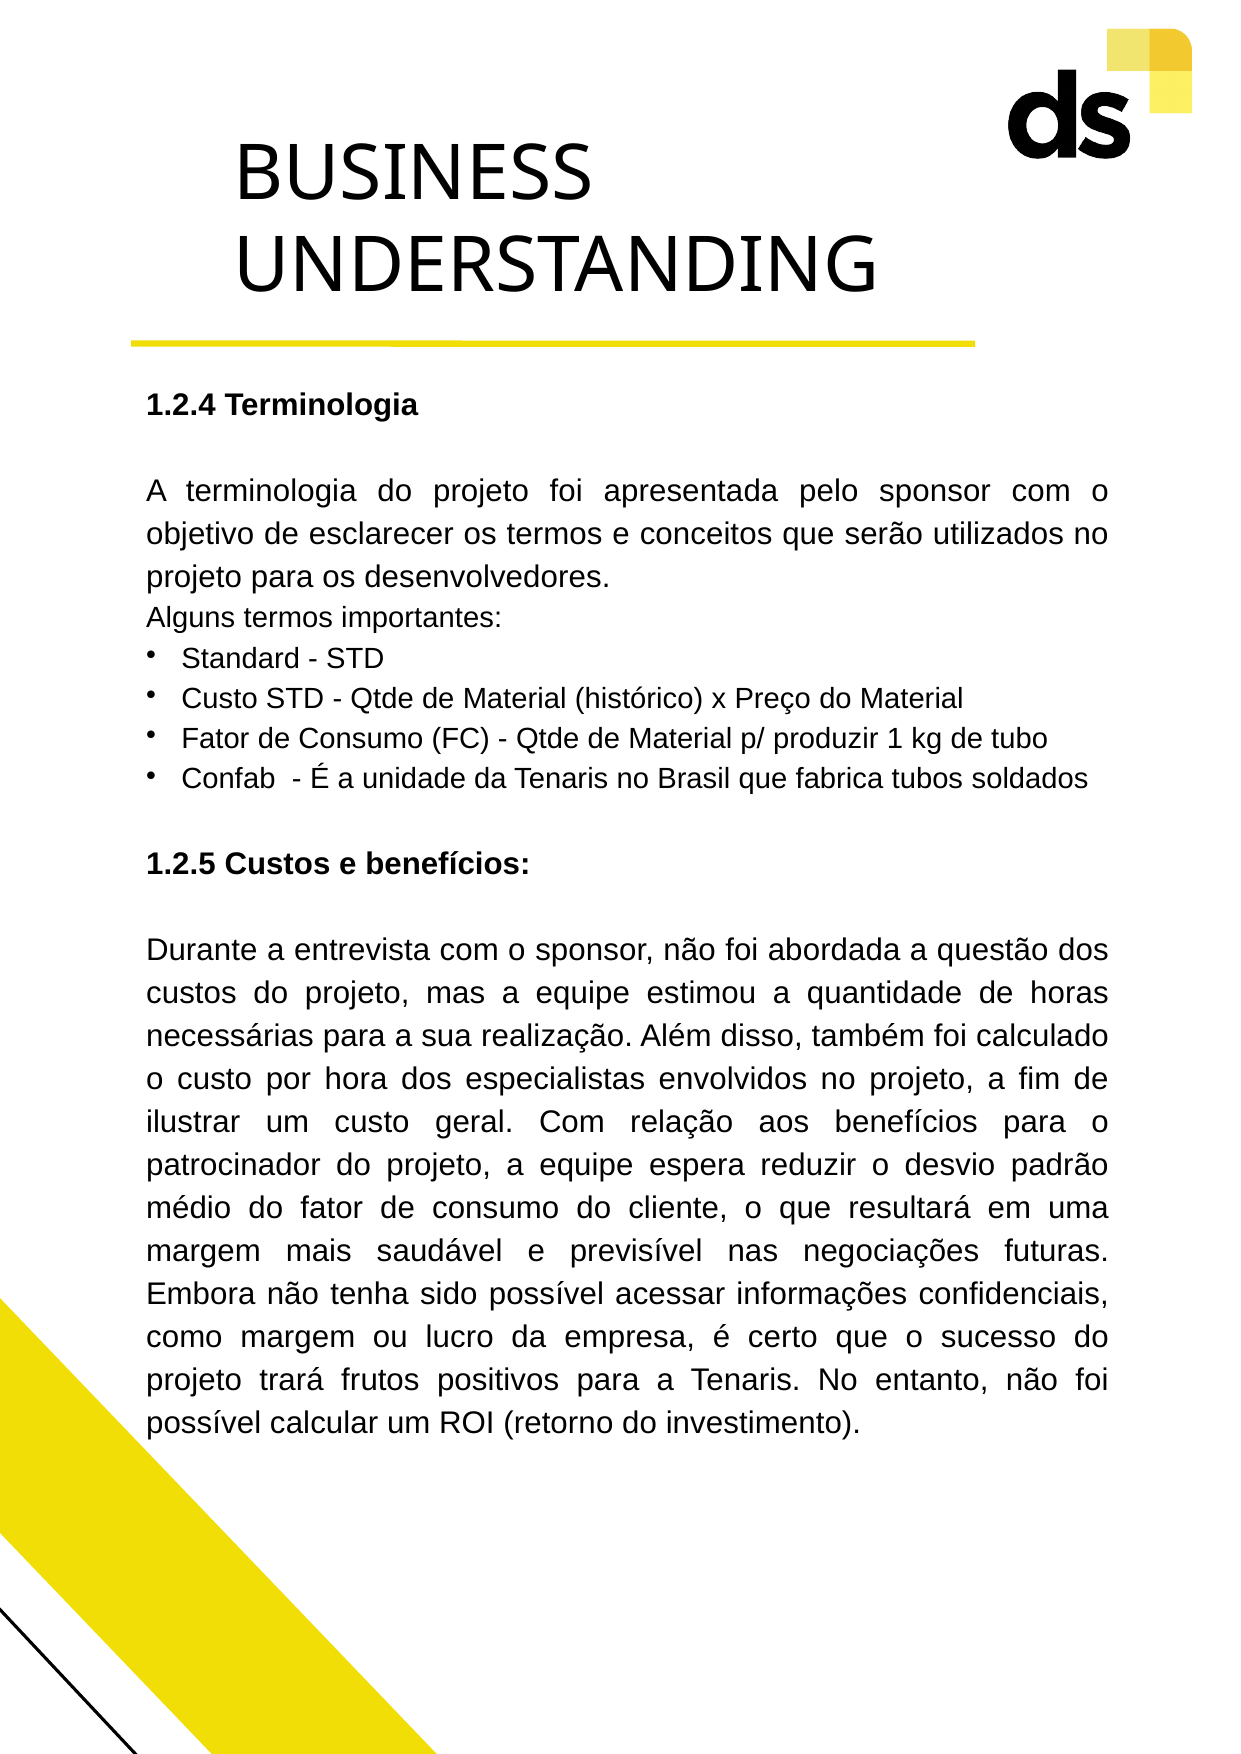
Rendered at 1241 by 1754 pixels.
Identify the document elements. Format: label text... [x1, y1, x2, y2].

text_box 1.2.4 Terminologia A terminologia do projeto foi apresentada pelo sponsor com o objetivo de esclarecer os termos e conceitos que serão utilizados no projeto para os desenvolvedores. Alguns termos importantes: Standard - STD Custo STD - Qtde de Material (histórico) x Preço do Material Fator de Consumo (FC) - Qtde de Material p/ produzir 1 kg de tubo Confab - É a unidade da Tenaris no Brasil que fabrica tubos soldados 1.2.5 Custos e benefícios: Durante a entrevista com o sponsor, não foi abordada a questão dos custos do projeto, mas a equipe estimou a quantidade de horas necessárias para a sua realização. Além disso, também foi calculado o custo por hora dos especialistas envolvidos no projeto, a fim de ilustrar um custo geral. Com relação aos benefícios para o patrocinador do projeto, a equipe espera reduzir o desvio padrão médio do fator de consumo do cliente, o que resultará em uma margem mais saudável e previsível nas negociações futuras. Embora não tenha sido possível acessar informações confidenciais, como margem ou lucro da empresa, é certo que o sucesso do projeto trará frutos positivos para a Tenaris. No entanto, não foi possível calcular um ROI (retorno do investimento). [131, 325, 1126, 1520]
picture [986, 26, 1202, 161]
text_box BUSINESS UNDERSTANDING [218, 107, 1063, 323]
